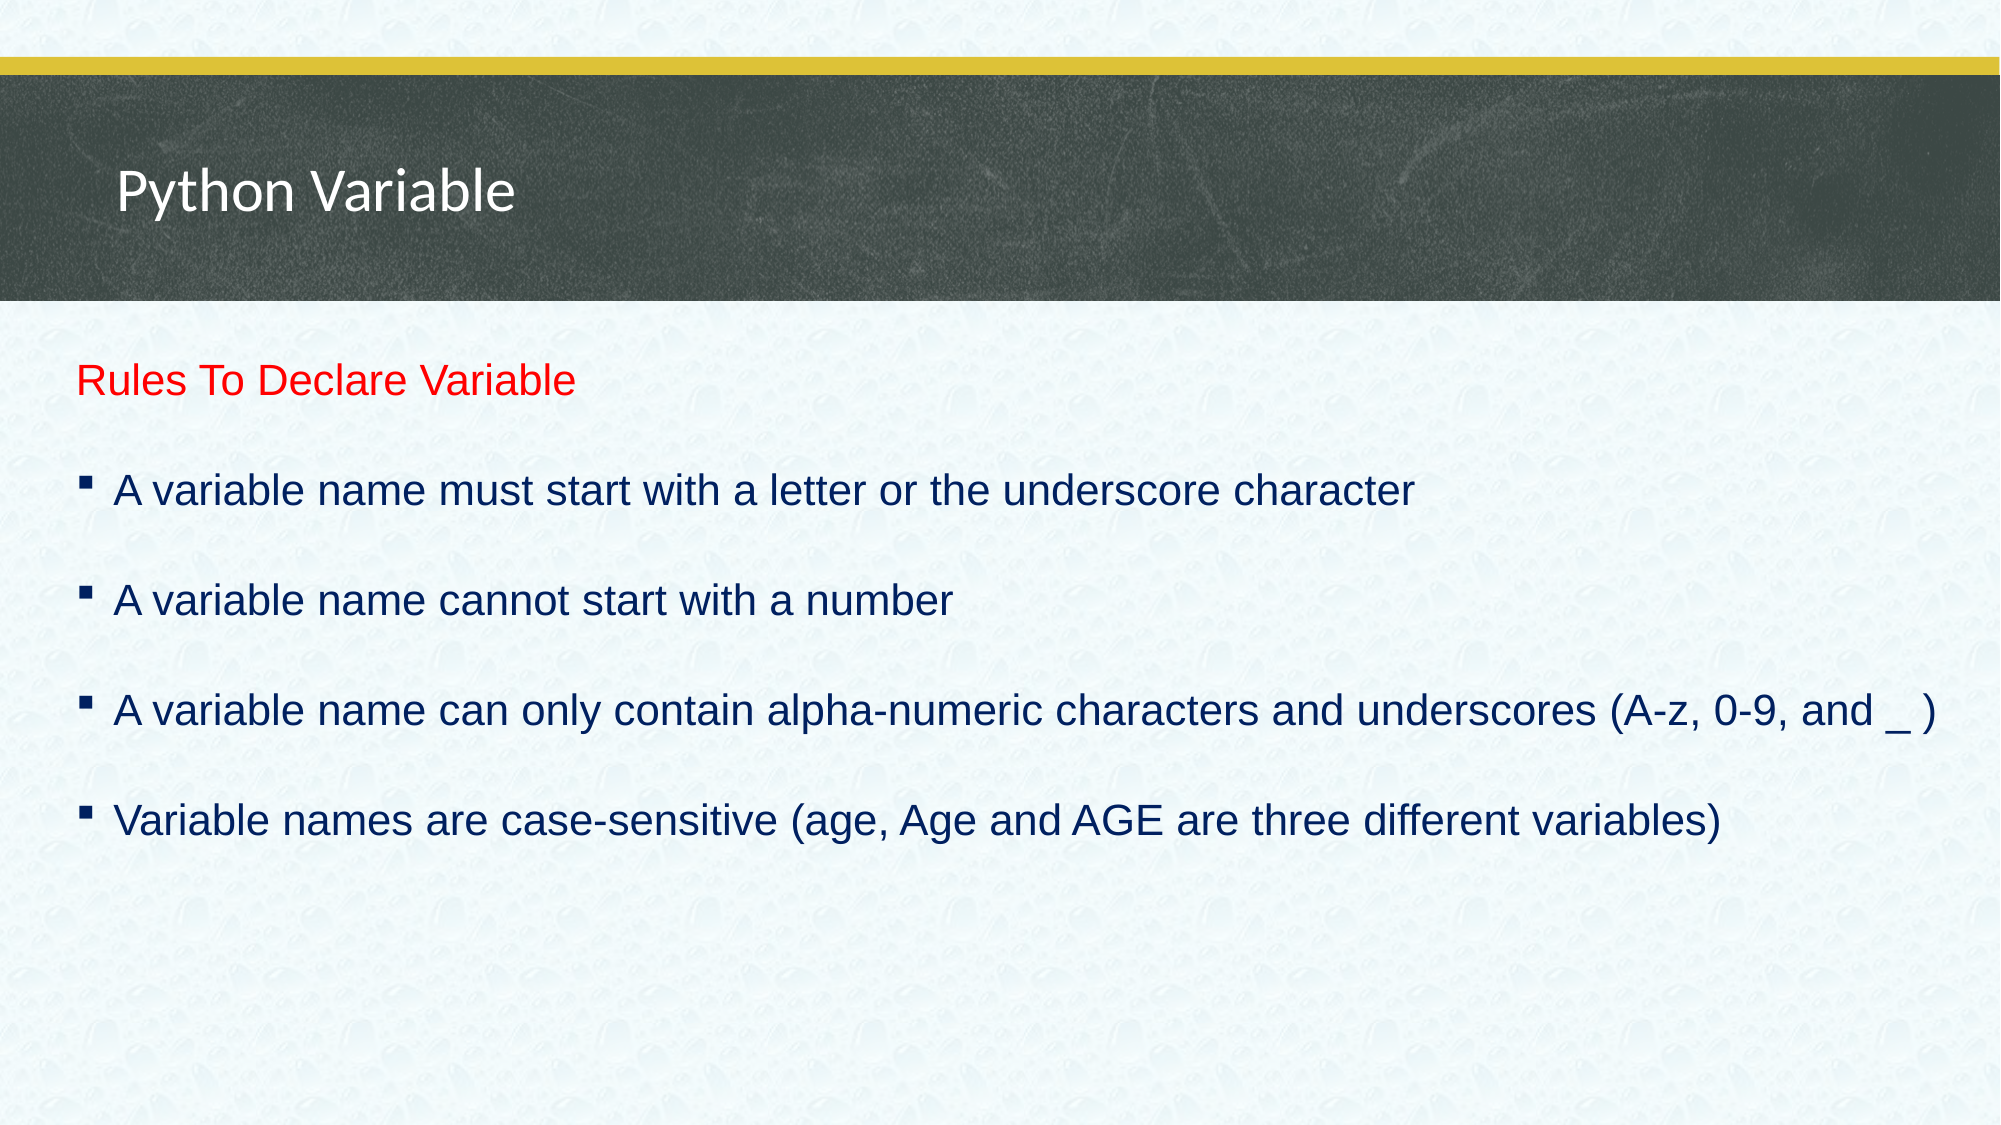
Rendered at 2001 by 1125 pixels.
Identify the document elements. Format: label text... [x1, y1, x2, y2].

list Rules To Declare Variable A variable name must start with a letter or the underscore character A variable name cannot start with a number A variable name can only contain alpha-numeric characters and underscores (A-z, 0-9, and _ ) Variable names are case-sensitive (age, Age and AGE are three different variables) [60, 318, 2000, 972]
picture [0, 75, 2000, 301]
title Python Variable [101, 78, 1681, 303]
